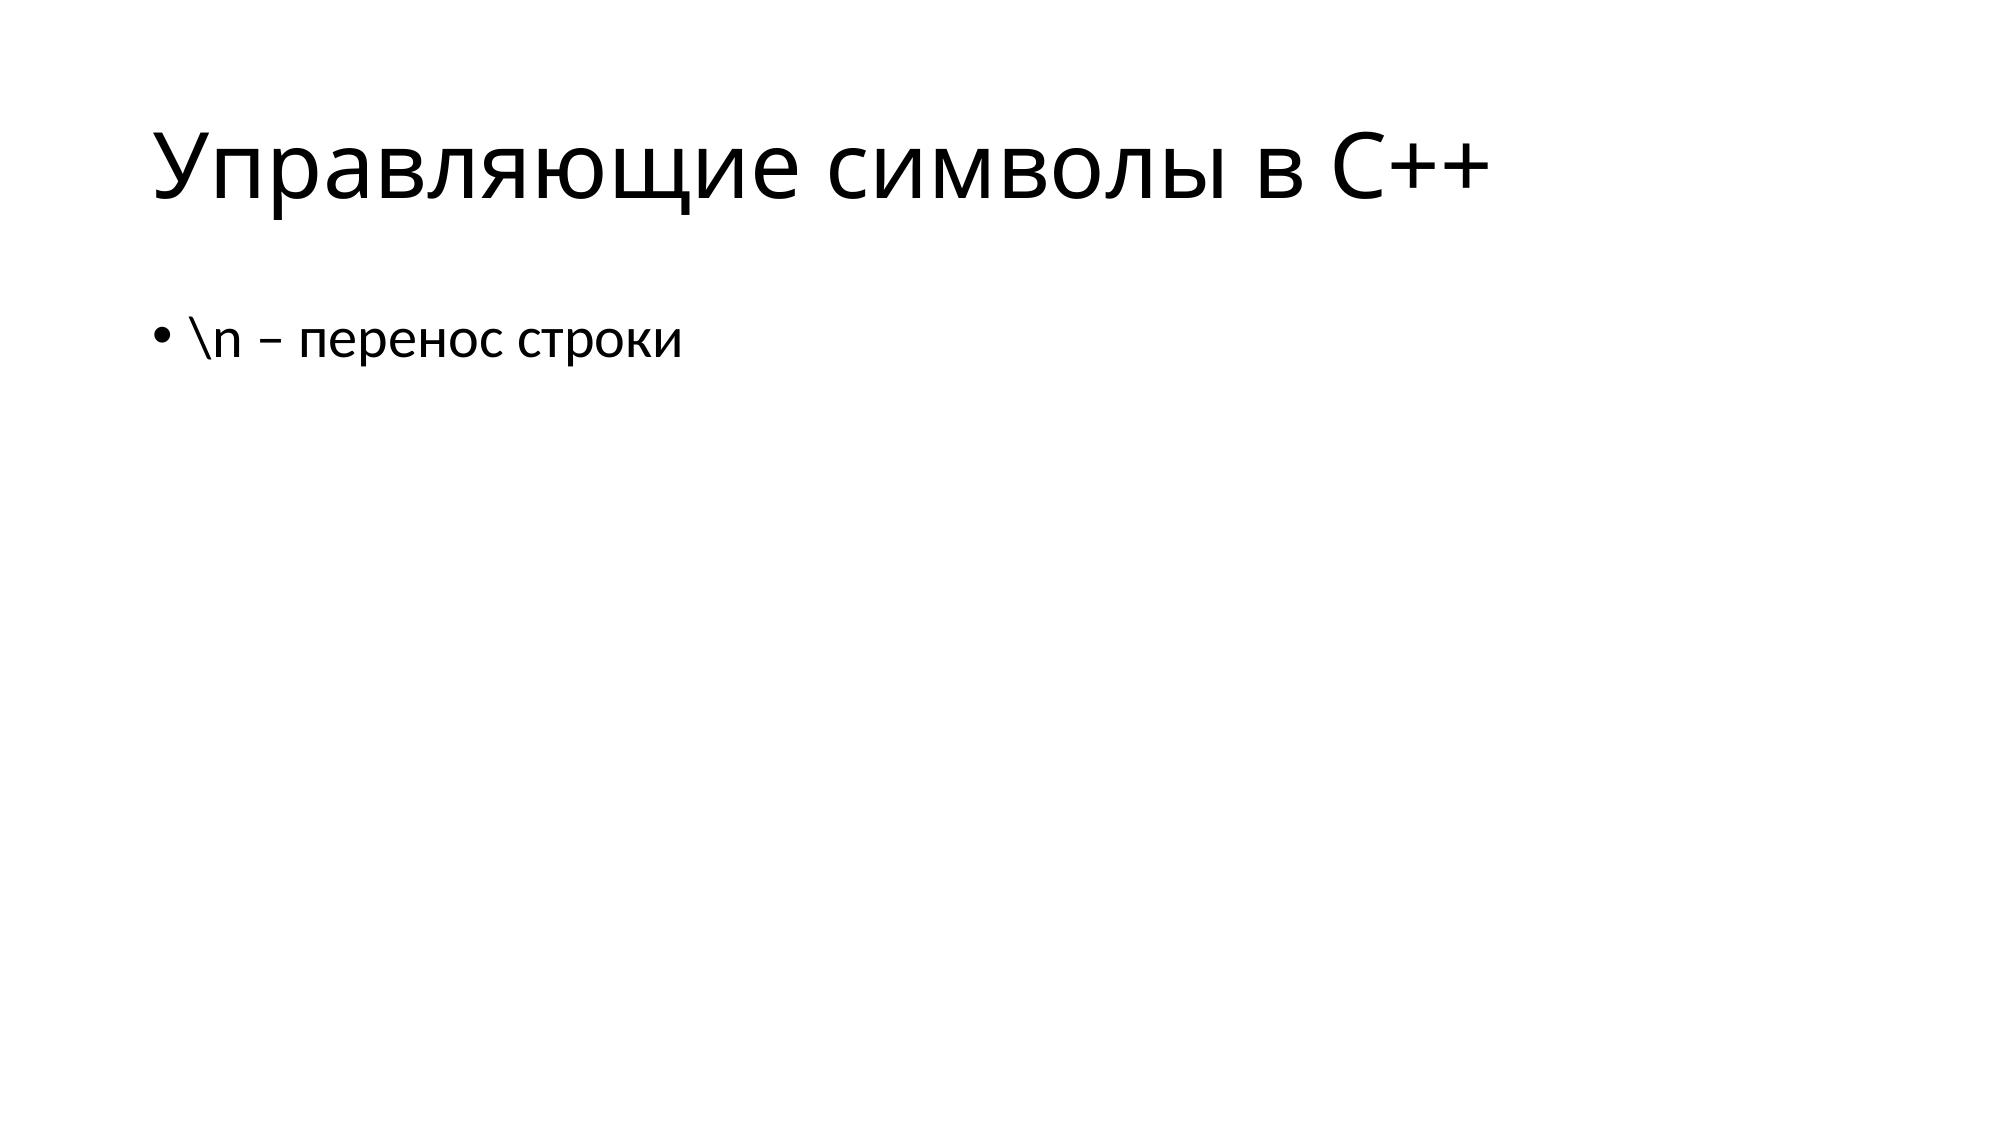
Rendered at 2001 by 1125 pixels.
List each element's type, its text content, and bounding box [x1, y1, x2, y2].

list \n – перенос строки [137, 299, 1863, 1014]
title Управляющие символы в С++ [137, 59, 1863, 278]
